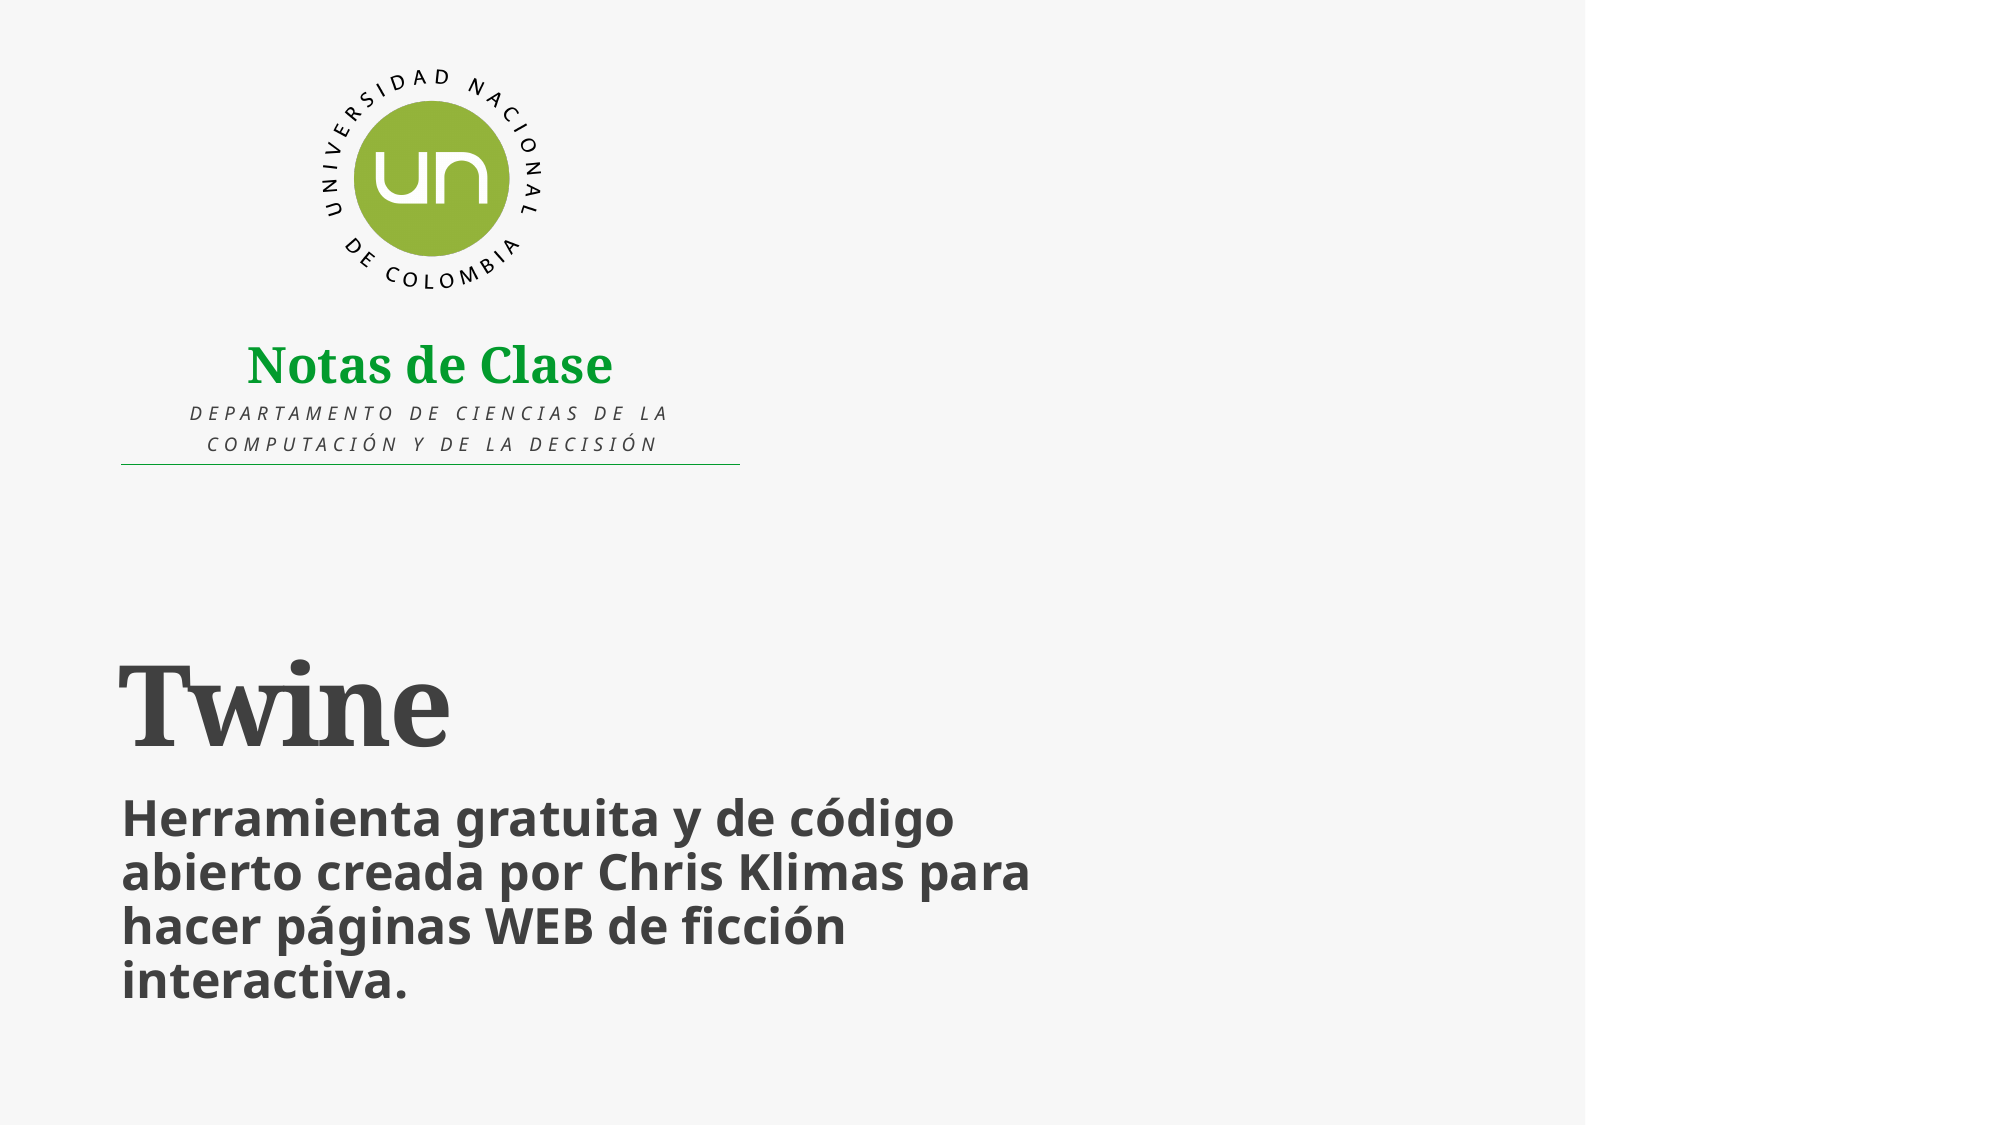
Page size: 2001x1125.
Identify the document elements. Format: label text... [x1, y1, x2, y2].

picture [297, 46, 565, 314]
text_box Notas de Clase DEPARTAMENTO DE CIENCIAS DE LA COMPUTACIÓN Y DE LA DECISIÓN [125, 344, 736, 463]
title Twine [0, 0, 1586, 1125]
subtitle Herramienta gratuita y de código abierto creada por Chris Klimas para hacer páginas WEB de ficción interactiva. [121, 793, 1078, 1009]
